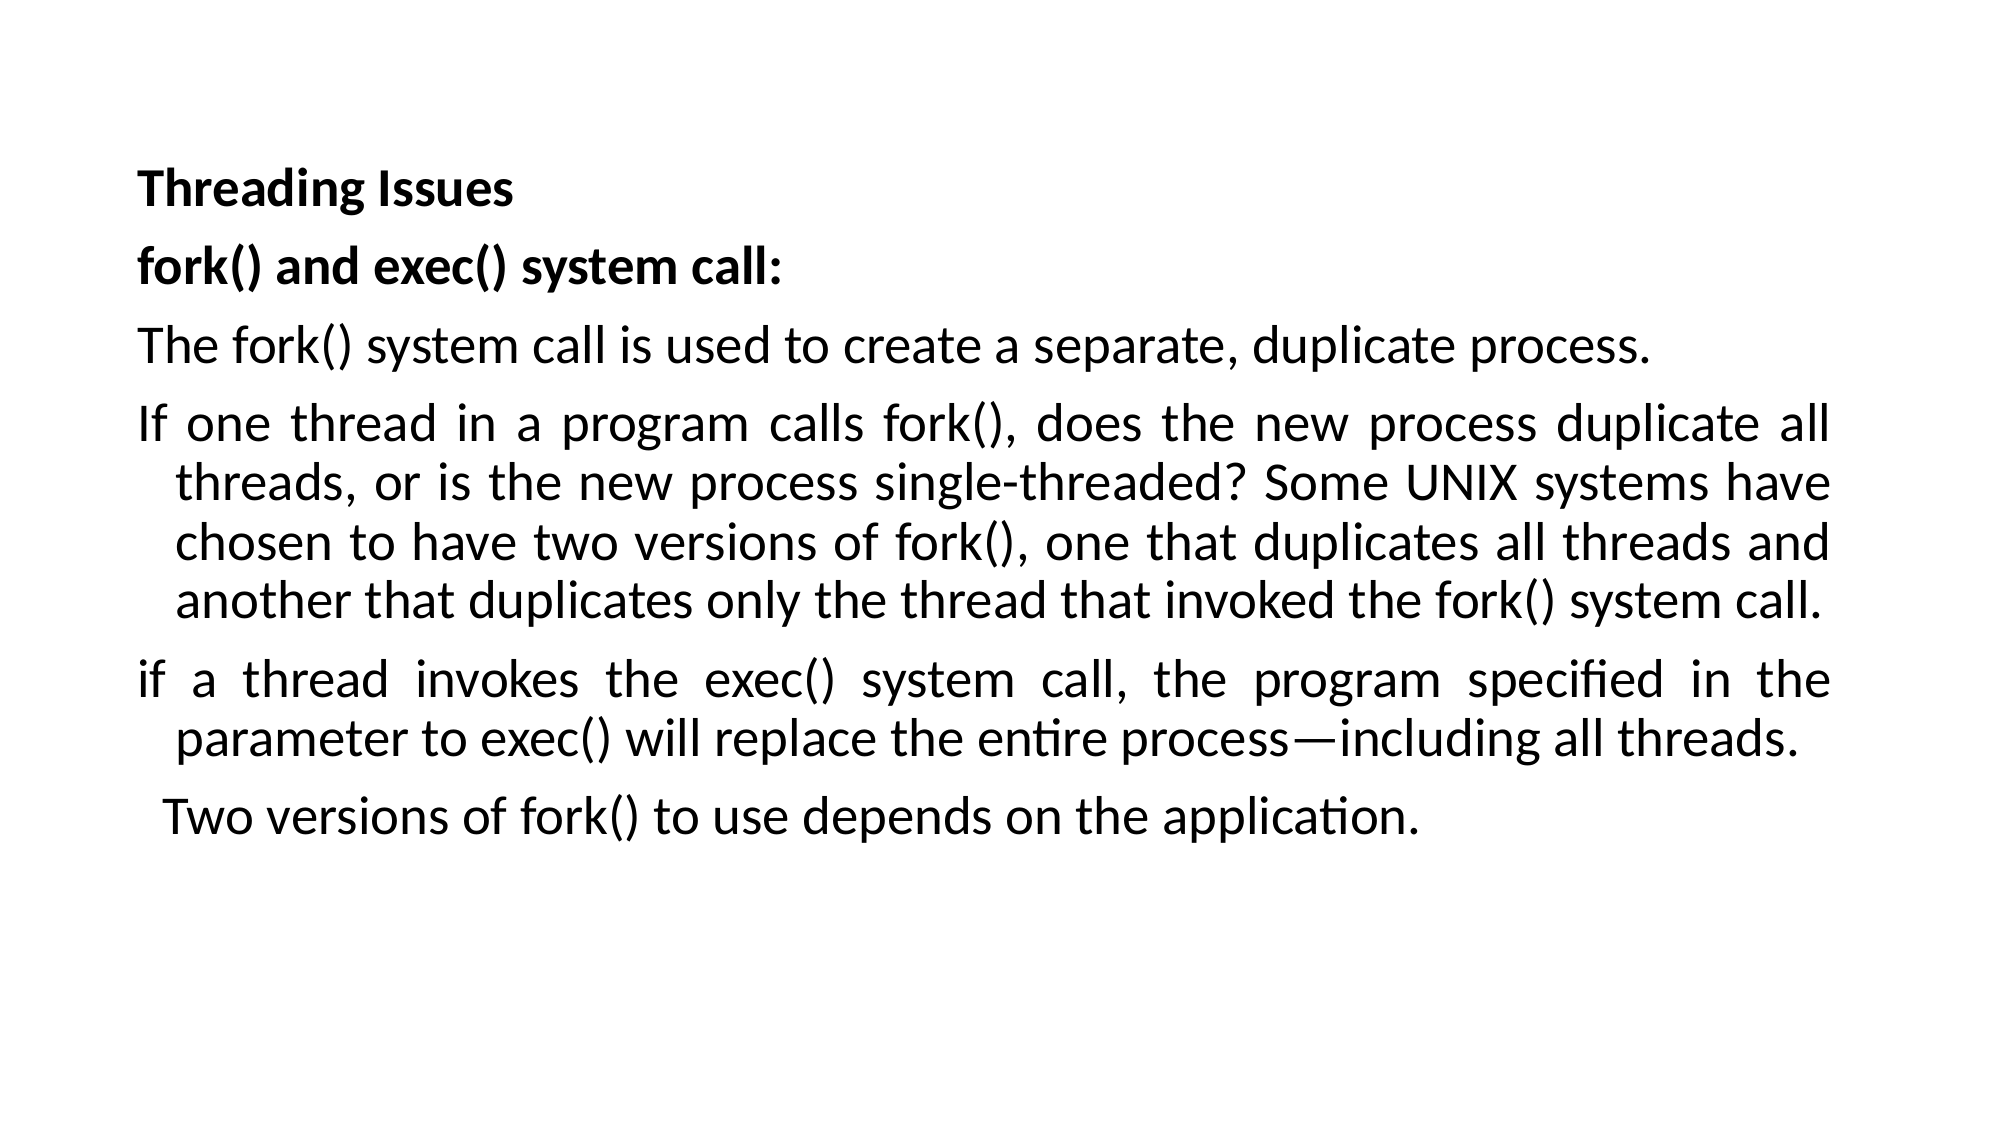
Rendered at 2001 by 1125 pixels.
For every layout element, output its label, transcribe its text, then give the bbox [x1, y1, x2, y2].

list Threading Issues fork() and exec() system call: The fork() system call is used to create a separate, duplicate process. If one thread in a program calls fork(), does the new process duplicate all threads, or is the new process single-threaded? Some UNIX systems have chosen to have two versions of fork(), one that duplicates all threads and another that duplicates only the thread that invoked the fork() system call. if a thread invokes the exec() system call, the program specified in the parameter to exec() will replace the entire process—including all threads. Two versions of fork() to use depends on the application. [122, 151, 1848, 866]
